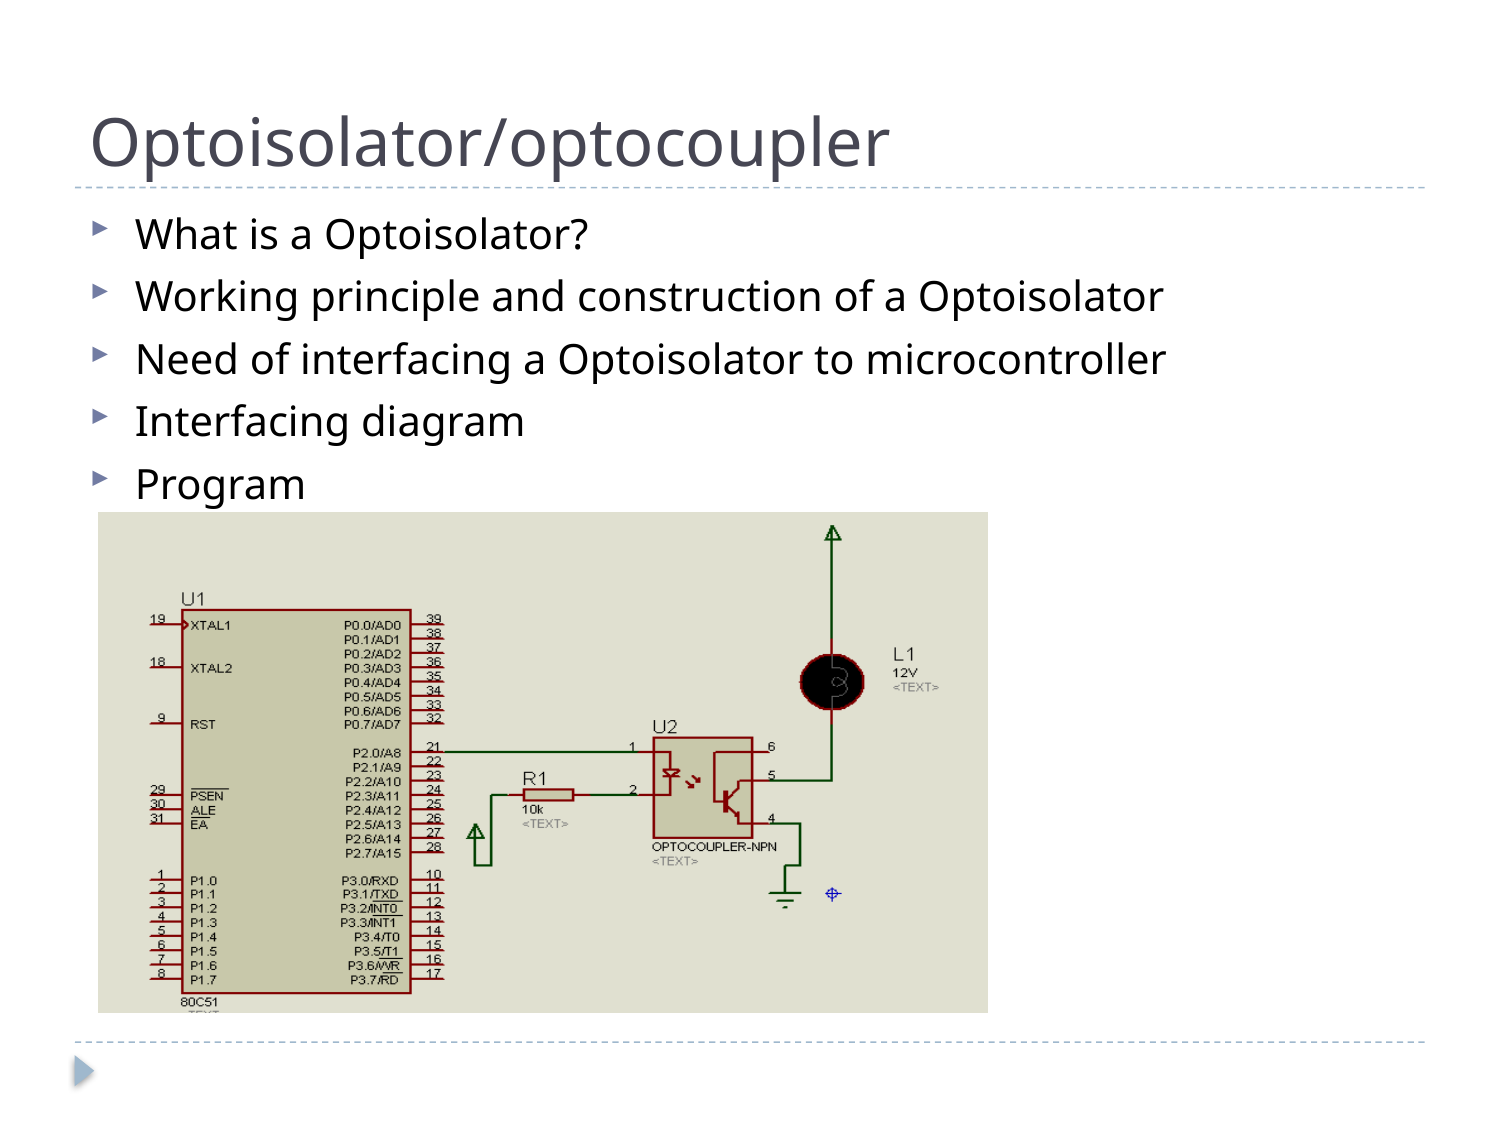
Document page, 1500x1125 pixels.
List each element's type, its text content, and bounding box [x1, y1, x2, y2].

title Optoisolator/optocoupler [75, 24, 1425, 188]
picture [98, 512, 988, 1013]
list What is a Optoisolator? Working principle and construction of a Optoisolator Need of interfacing a Optoisolator to microcontroller Interfacing diagram Program [75, 200, 1425, 1010]
